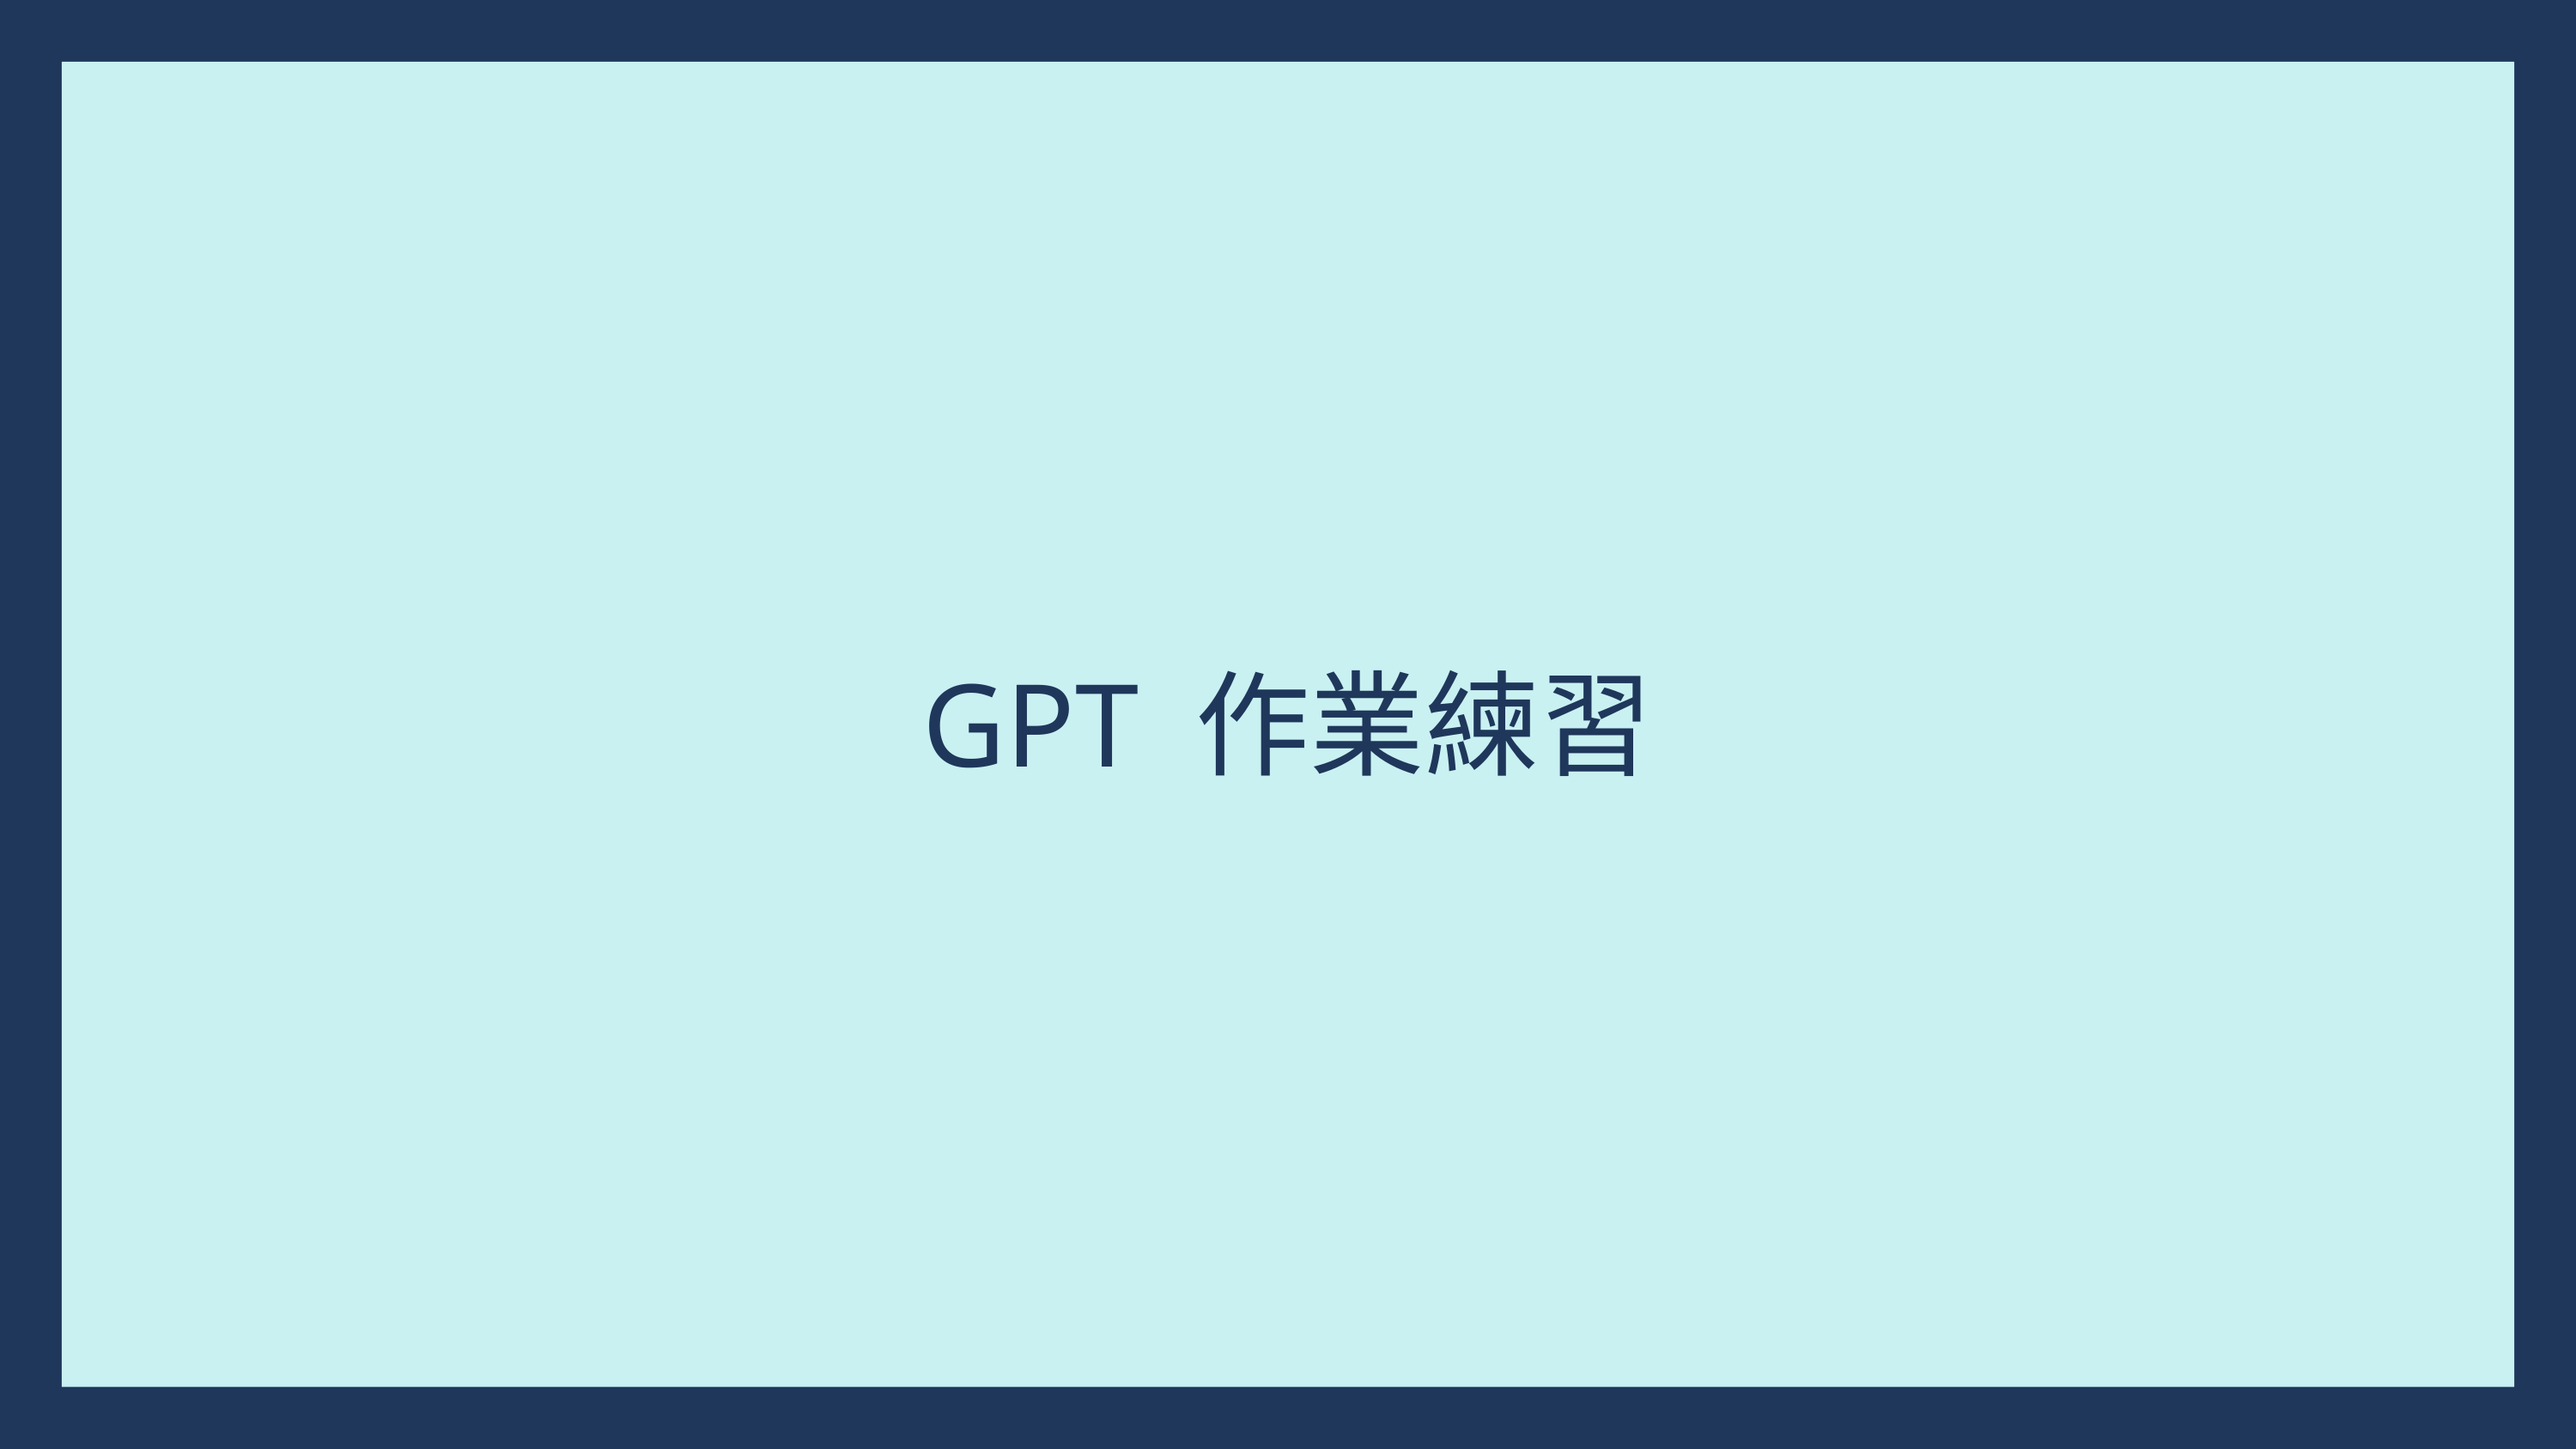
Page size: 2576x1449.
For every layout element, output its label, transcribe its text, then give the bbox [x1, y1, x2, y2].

text_box [61, 61, 2515, 1387]
text_box GPT 作業練習 [322, 664, 2254, 791]
